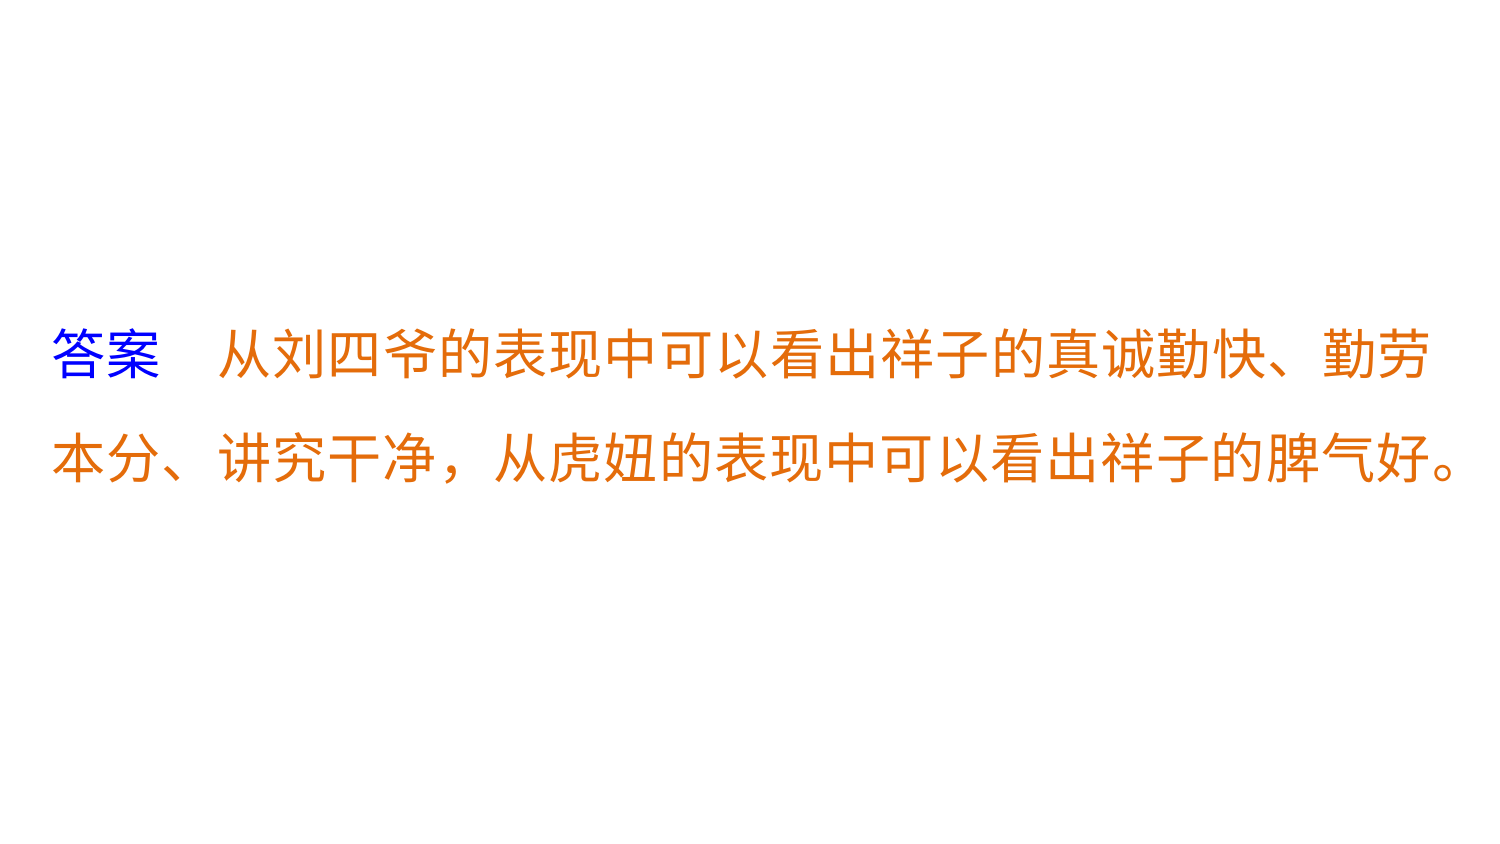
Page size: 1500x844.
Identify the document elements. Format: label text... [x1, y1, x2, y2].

text_box 答案 从刘四爷的表现中可以看出祥子的真诚勤快、勤劳本分、讲究干净，从虎妞的表现中可以看出祥子的脾气好。 [36, 273, 1447, 497]
